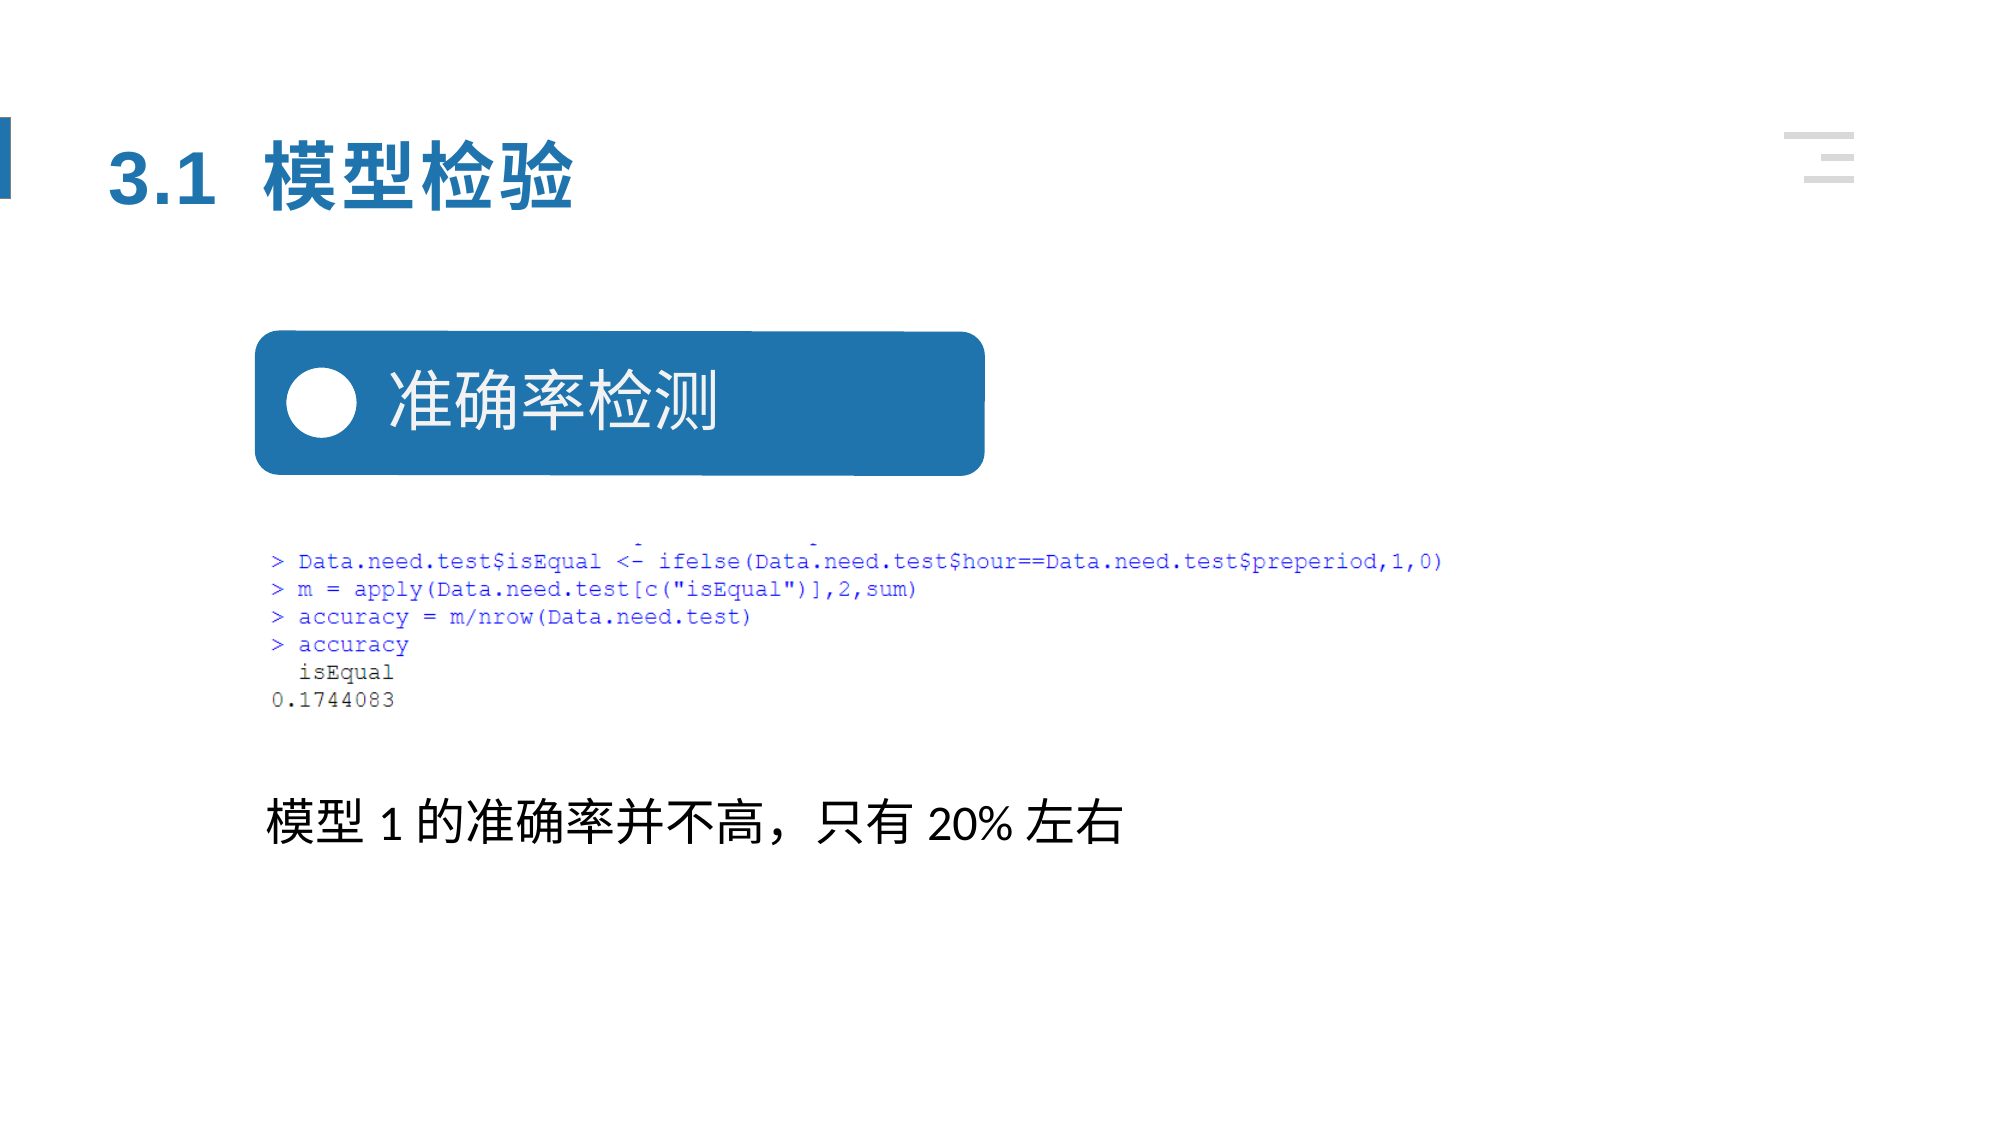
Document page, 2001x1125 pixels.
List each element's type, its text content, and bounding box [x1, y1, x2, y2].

text_box 3.1 模型检验 [108, 112, 1044, 227]
text_box 模型1的准确率并不高，只有20%左右 [265, 790, 1734, 858]
text_box 准确率检测 [387, 359, 766, 447]
picture [1803, 176, 1854, 184]
text_box [0, 117, 11, 199]
picture [266, 543, 1587, 714]
text_box Model 2 [197, 320, 450, 398]
picture [1821, 154, 1855, 162]
picture [1784, 132, 1854, 139]
text_box [254, 330, 985, 476]
